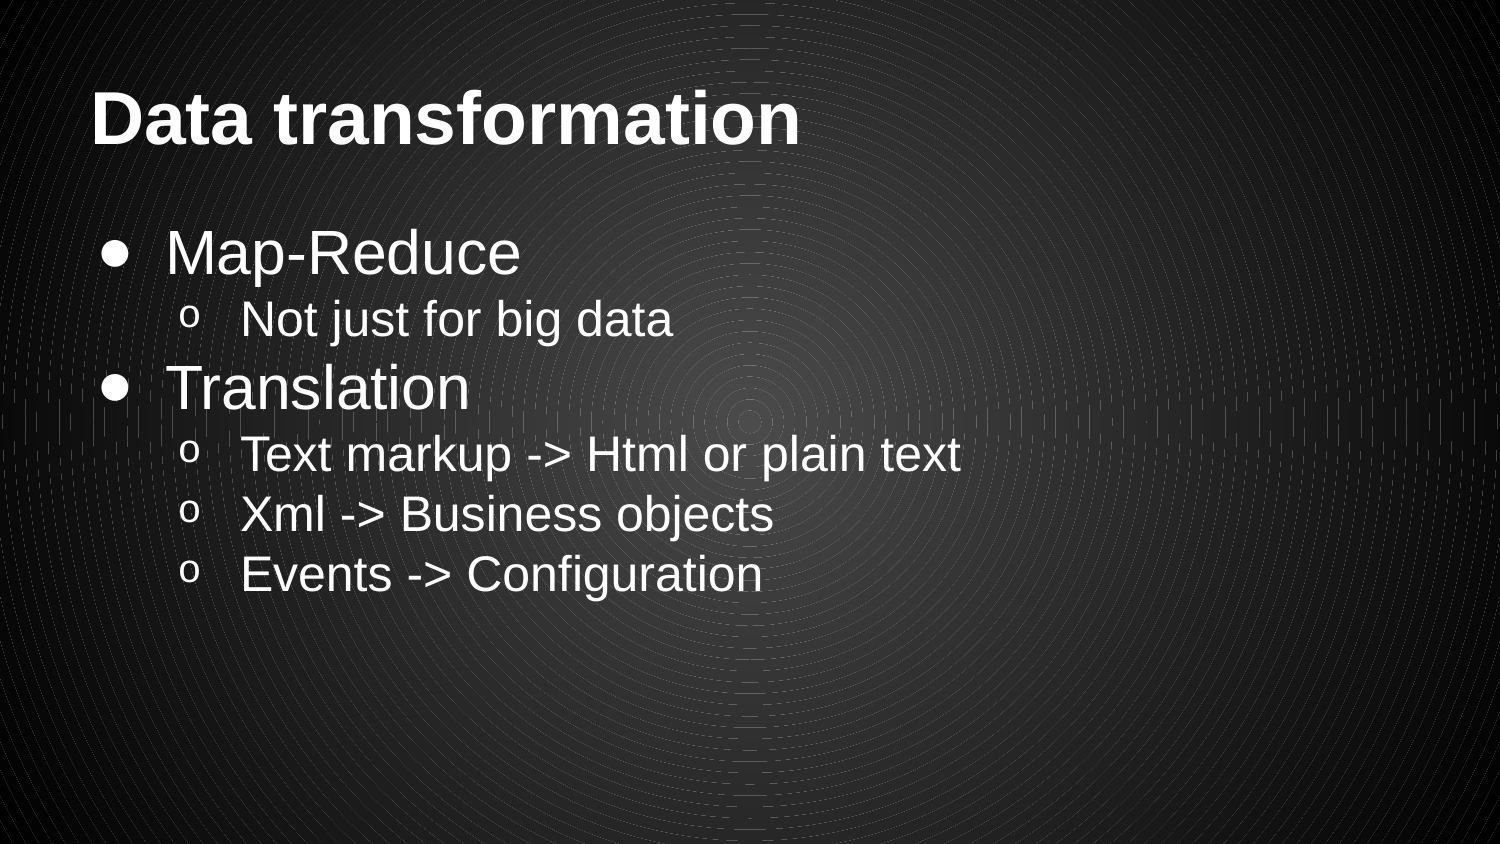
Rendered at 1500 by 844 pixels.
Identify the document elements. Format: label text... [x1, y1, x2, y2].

list Map-Reduce Not just for big data Translation Text markup -> Html or plain text Xml -> Business objects Events -> Configuration [75, 196, 1425, 808]
title Data transformation [75, 33, 1425, 175]
